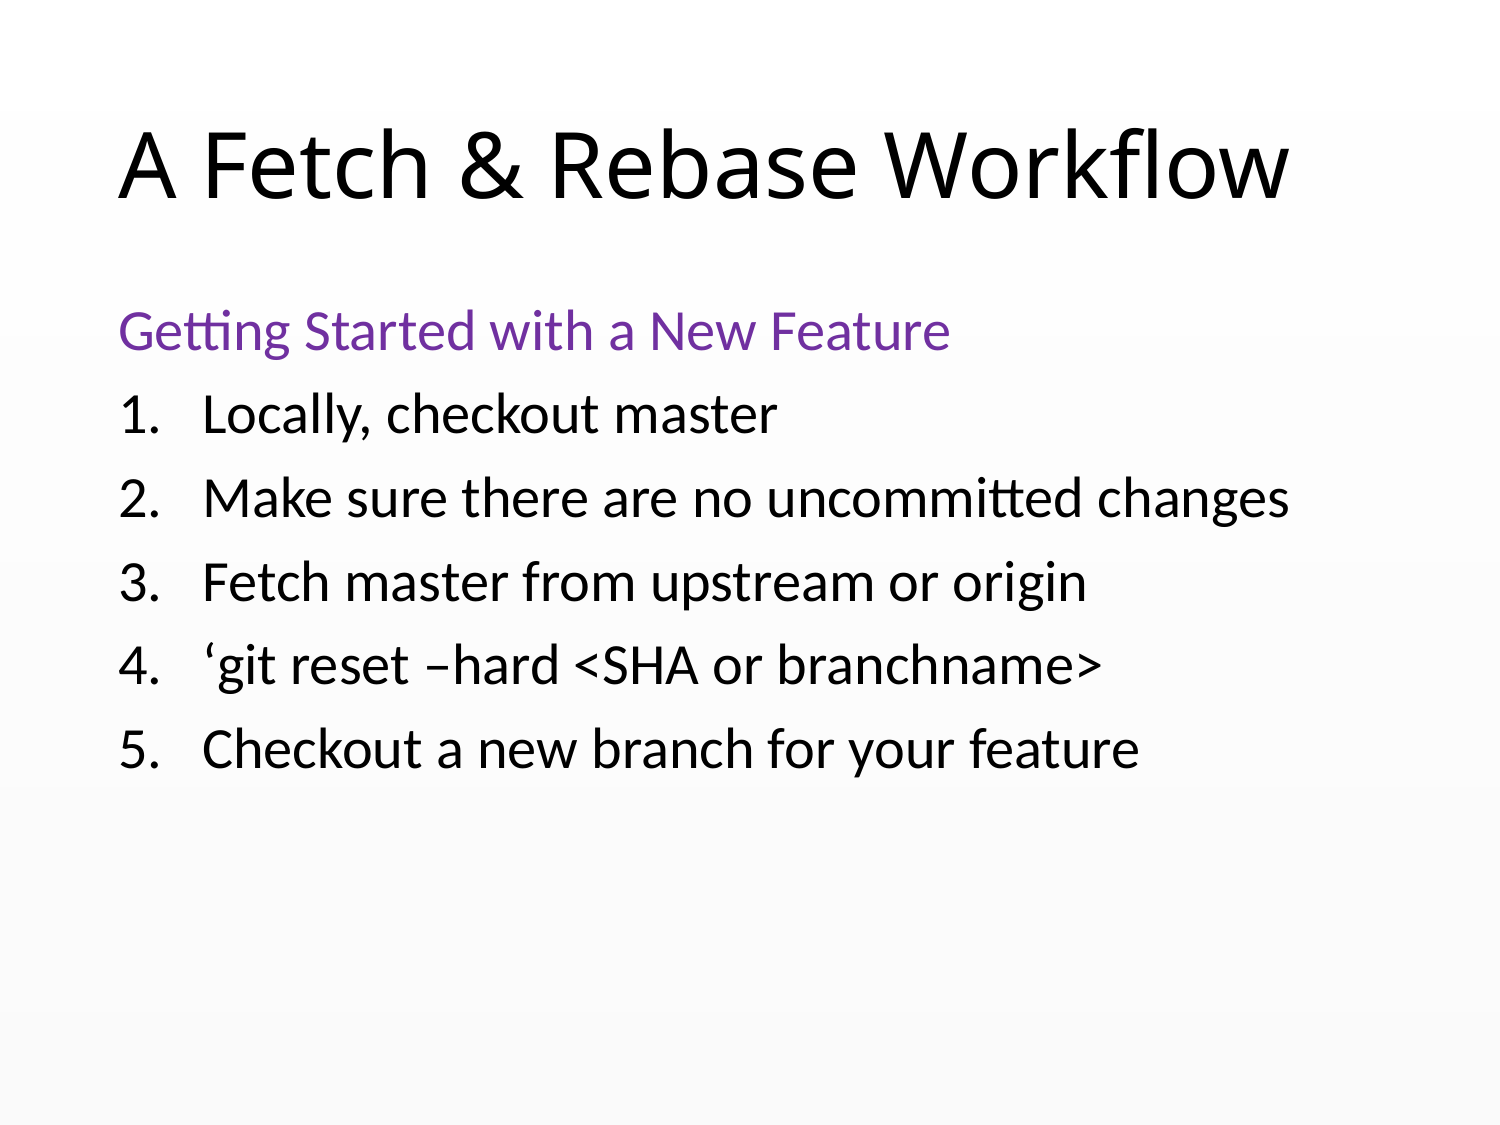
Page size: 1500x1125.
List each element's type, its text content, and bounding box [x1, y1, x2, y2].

list Getting Started with a New Feature Locally, checkout master Make sure there are no uncommitted changes Fetch master from upstream or origin ‘git reset –hard <SHA or branchname> Checkout a new branch for your feature [103, 292, 1397, 1014]
title A Fetch & Rebase Workflow [103, 59, 1397, 278]
